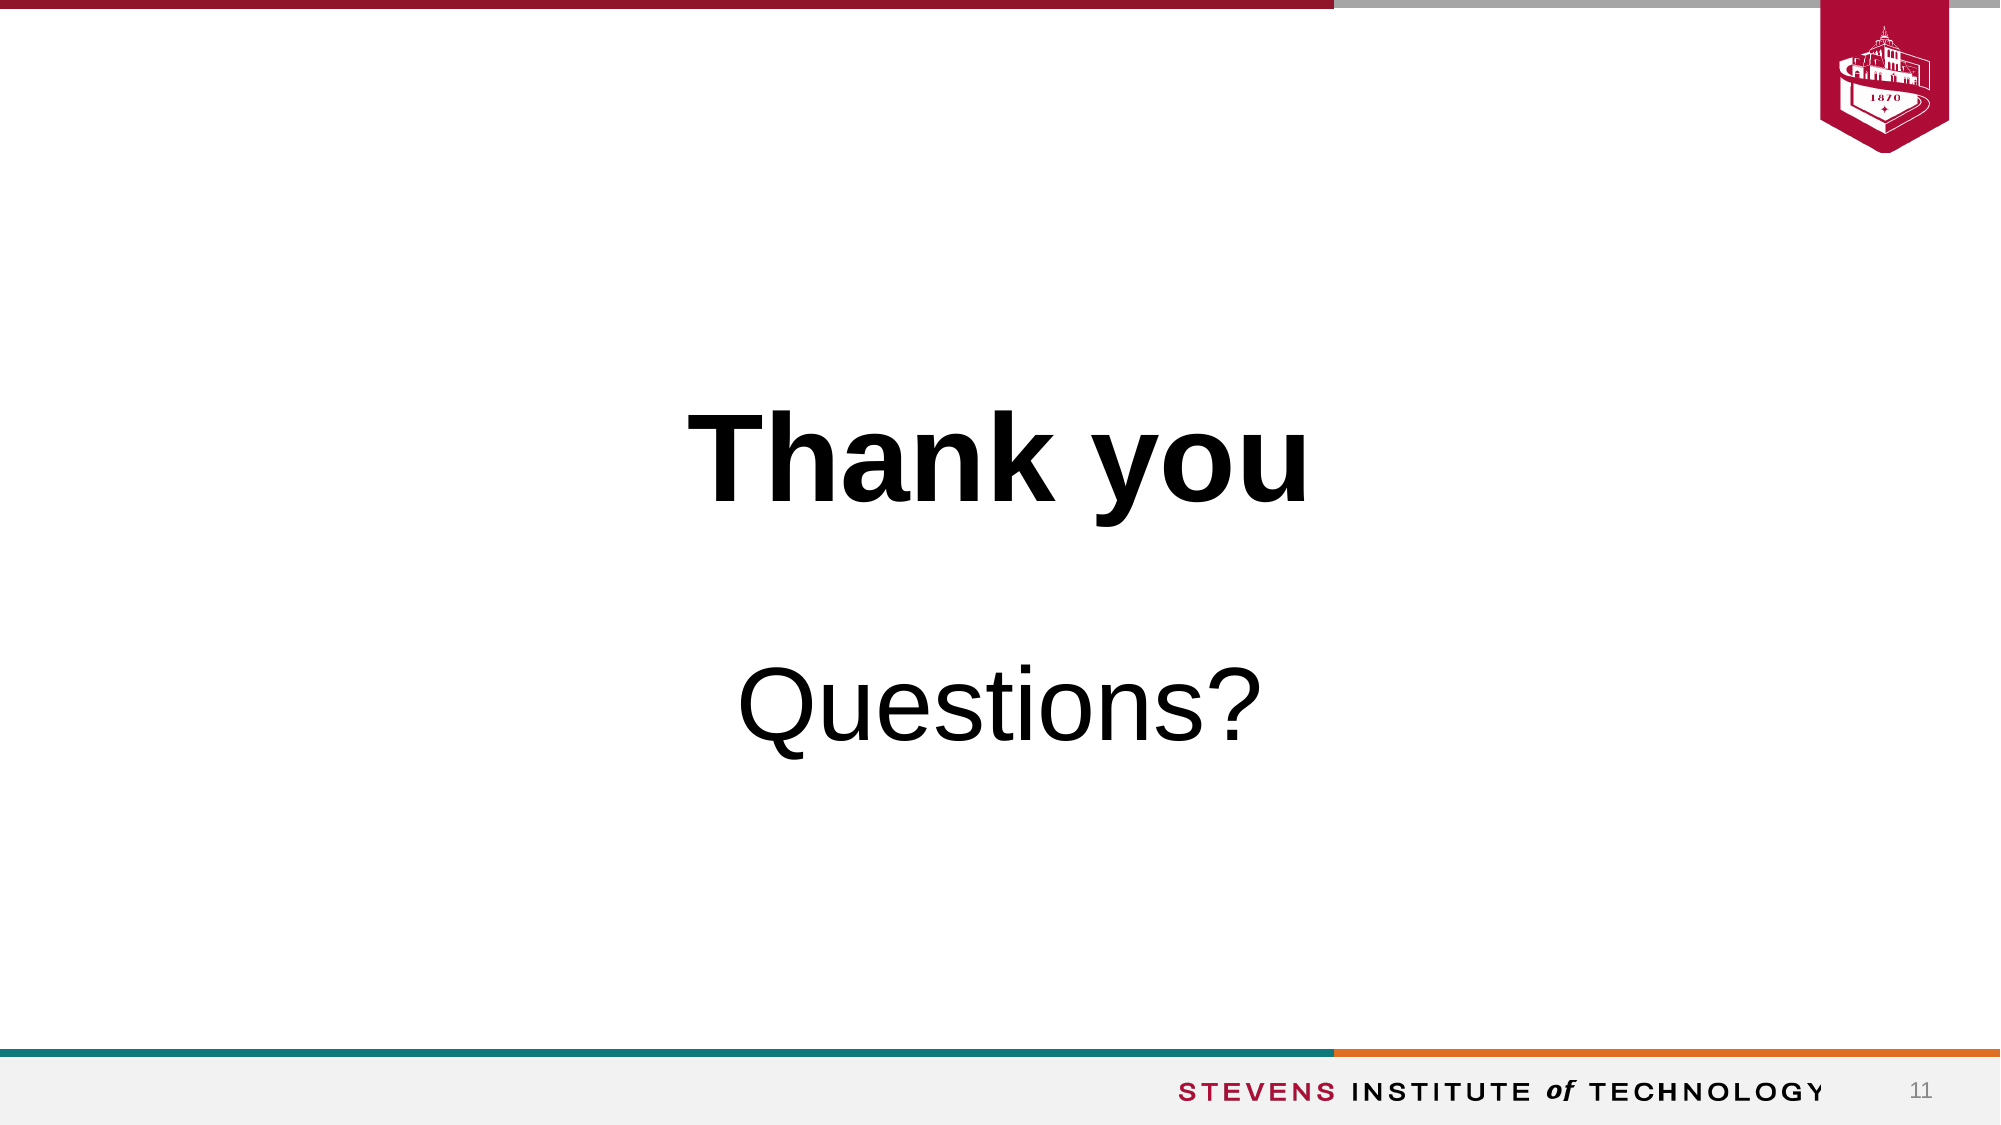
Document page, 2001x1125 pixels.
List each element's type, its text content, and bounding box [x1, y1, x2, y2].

slide_number 11 [1869, 1059, 1974, 1120]
list Questions? [49, 621, 1951, 764]
picture [1179, 1080, 1821, 1101]
picture [1820, 0, 1950, 153]
title Thank you [49, 361, 1951, 596]
